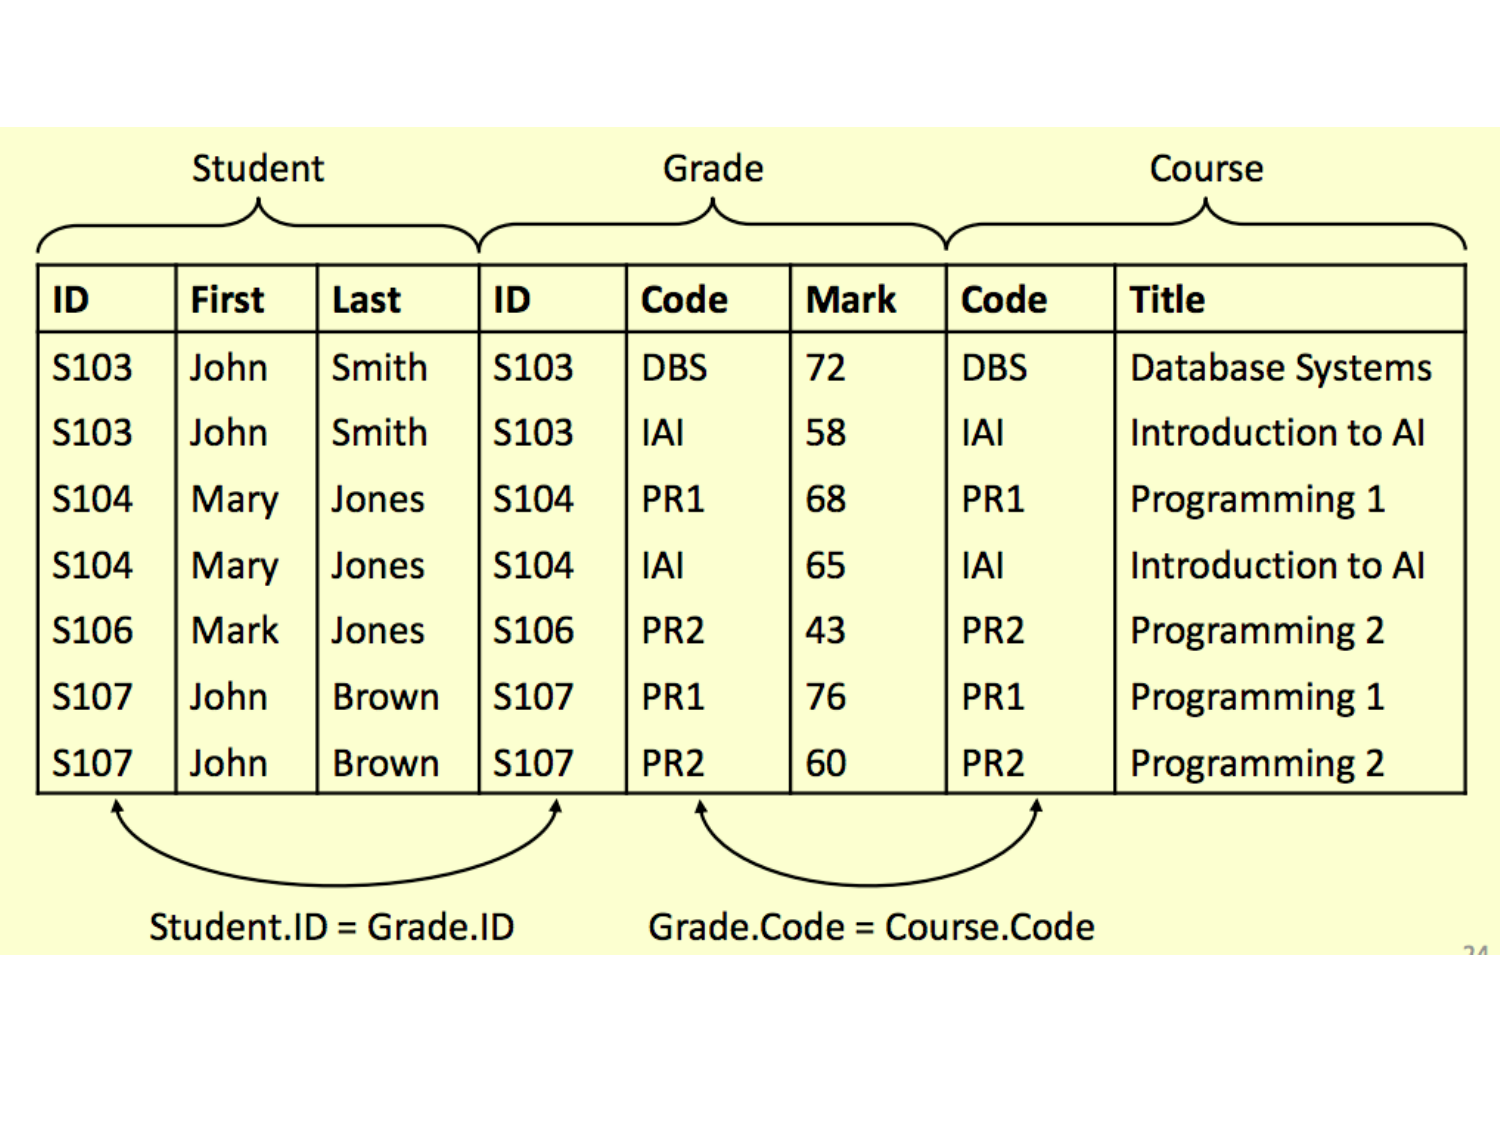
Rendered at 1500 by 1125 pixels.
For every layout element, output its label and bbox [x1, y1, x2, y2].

picture [0, 127, 1500, 955]
